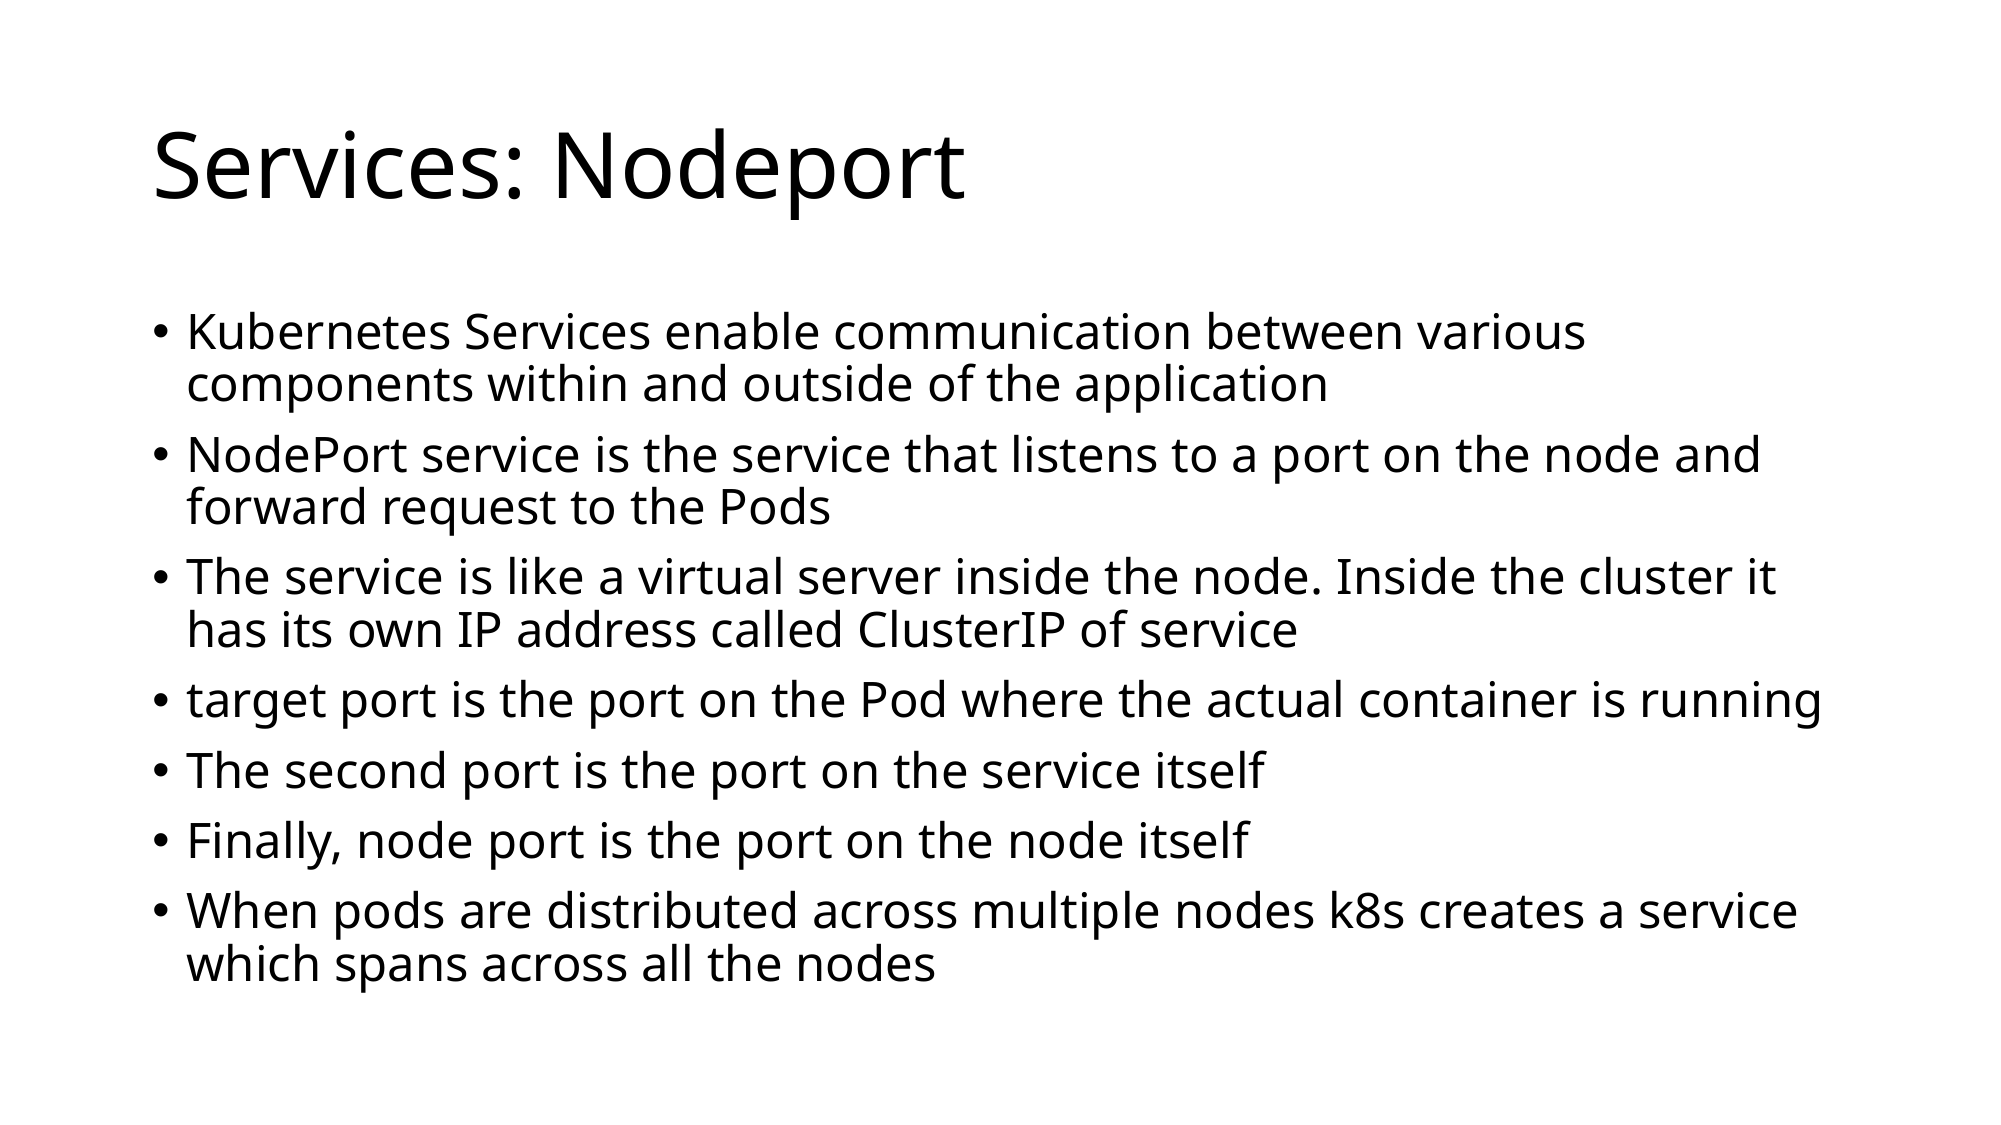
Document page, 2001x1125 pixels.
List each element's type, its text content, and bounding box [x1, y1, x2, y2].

title Services: Nodeport [137, 59, 1863, 278]
list Kubernetes Services enable communication between various components within and outside of the application NodePort service is the service that listens to a port on the node and forward request to the Pods The service is like a virtual server inside the node. Inside the cluster it has its own IP address called ClusterIP of service target port is the port on the Pod where the actual container is running The second port is the port on the service itself Finally, node port is the port on the node itself When pods are distributed across multiple nodes k8s creates a service which spans across all the nodes [137, 299, 1863, 1014]
